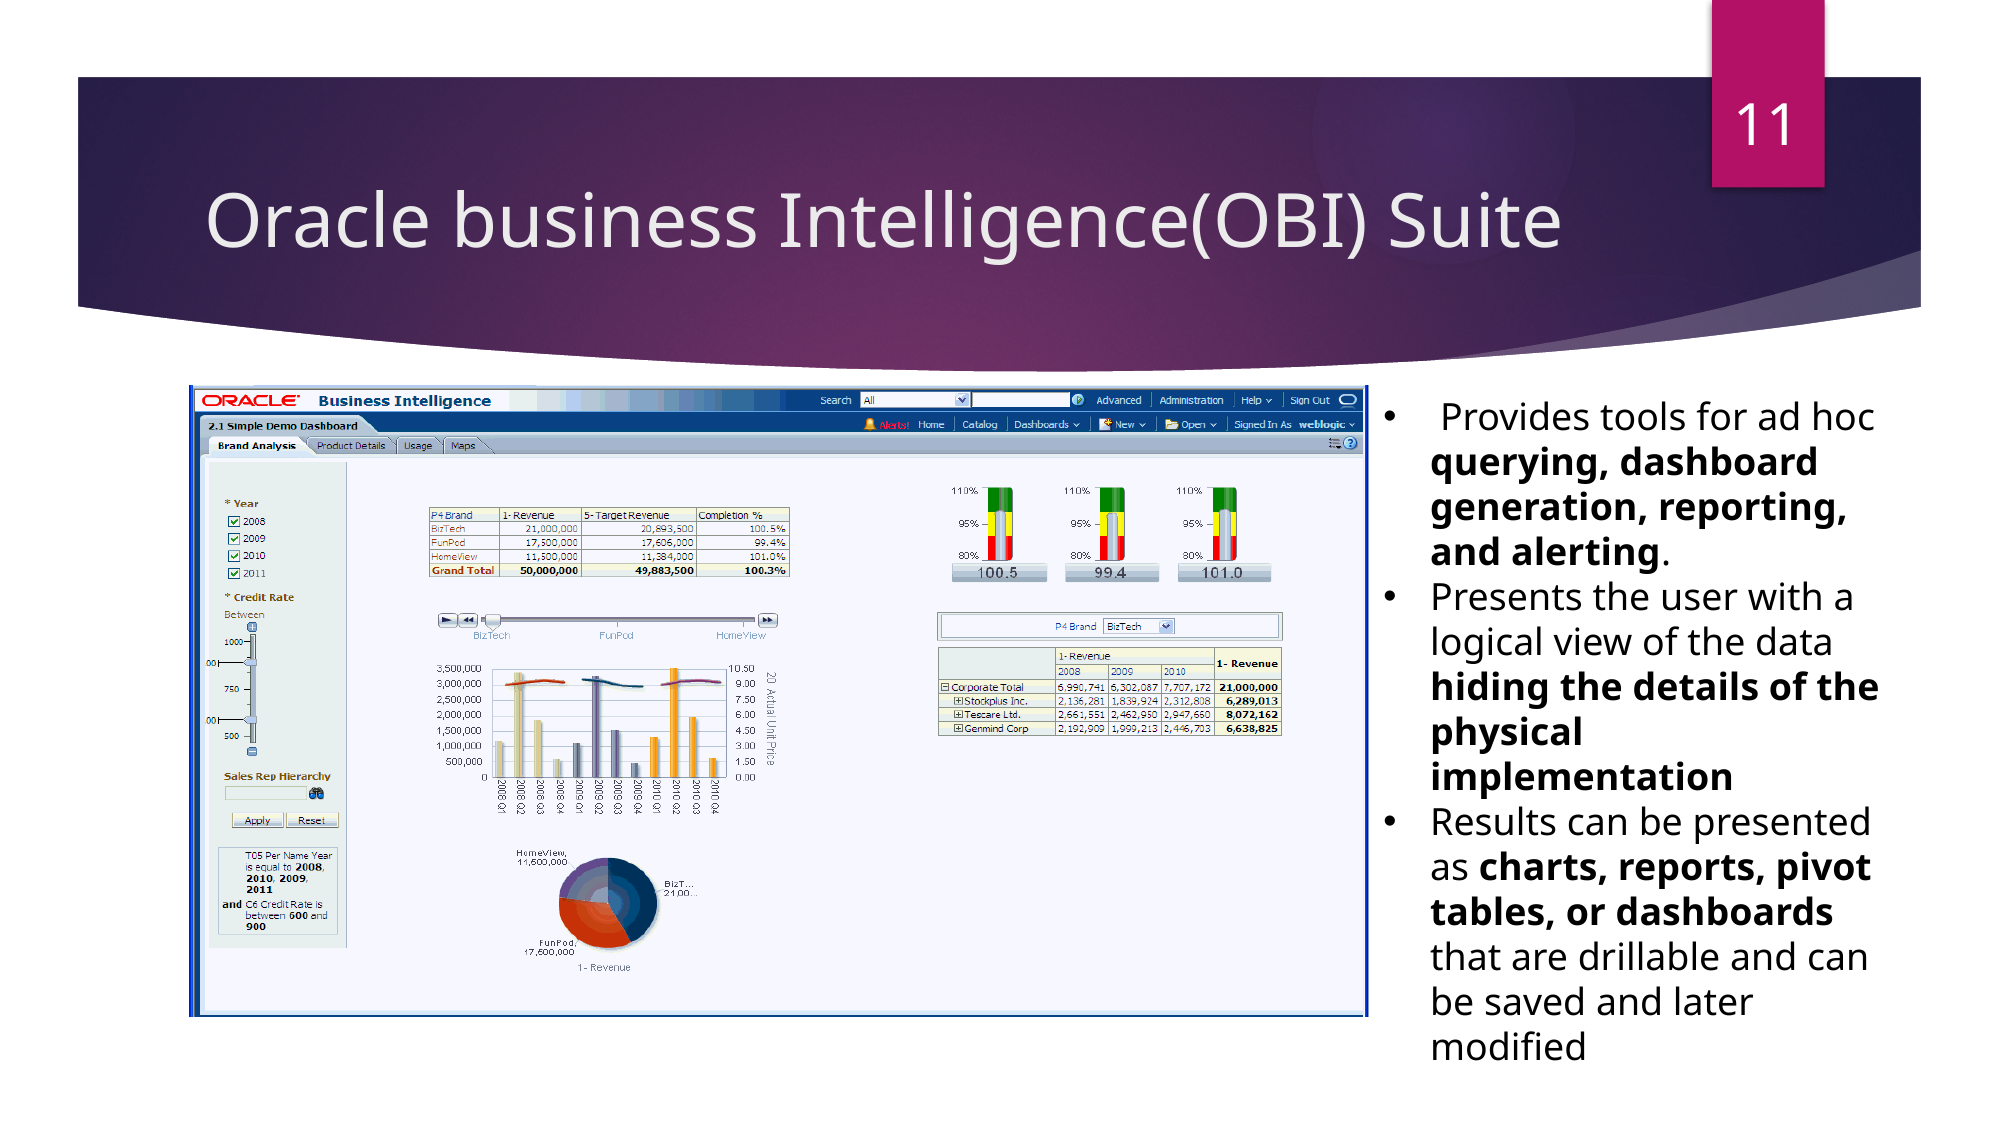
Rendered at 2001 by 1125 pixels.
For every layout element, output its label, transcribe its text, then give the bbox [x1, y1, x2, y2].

slide_number 11 [1698, 48, 1836, 175]
title Oracle business Intelligence(OBI) Suite [189, 159, 1627, 276]
text_box Provides tools for ad hoc querying, dashboard generation, reporting, and alerting. Presents the user with a logical view of the data hiding the details of the physical implementation Results can be presented as charts, reports, pivot tables, or dashboards that are drillable and can be saved and later modiﬁed [1368, 385, 1896, 1076]
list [189, 385, 1369, 1017]
